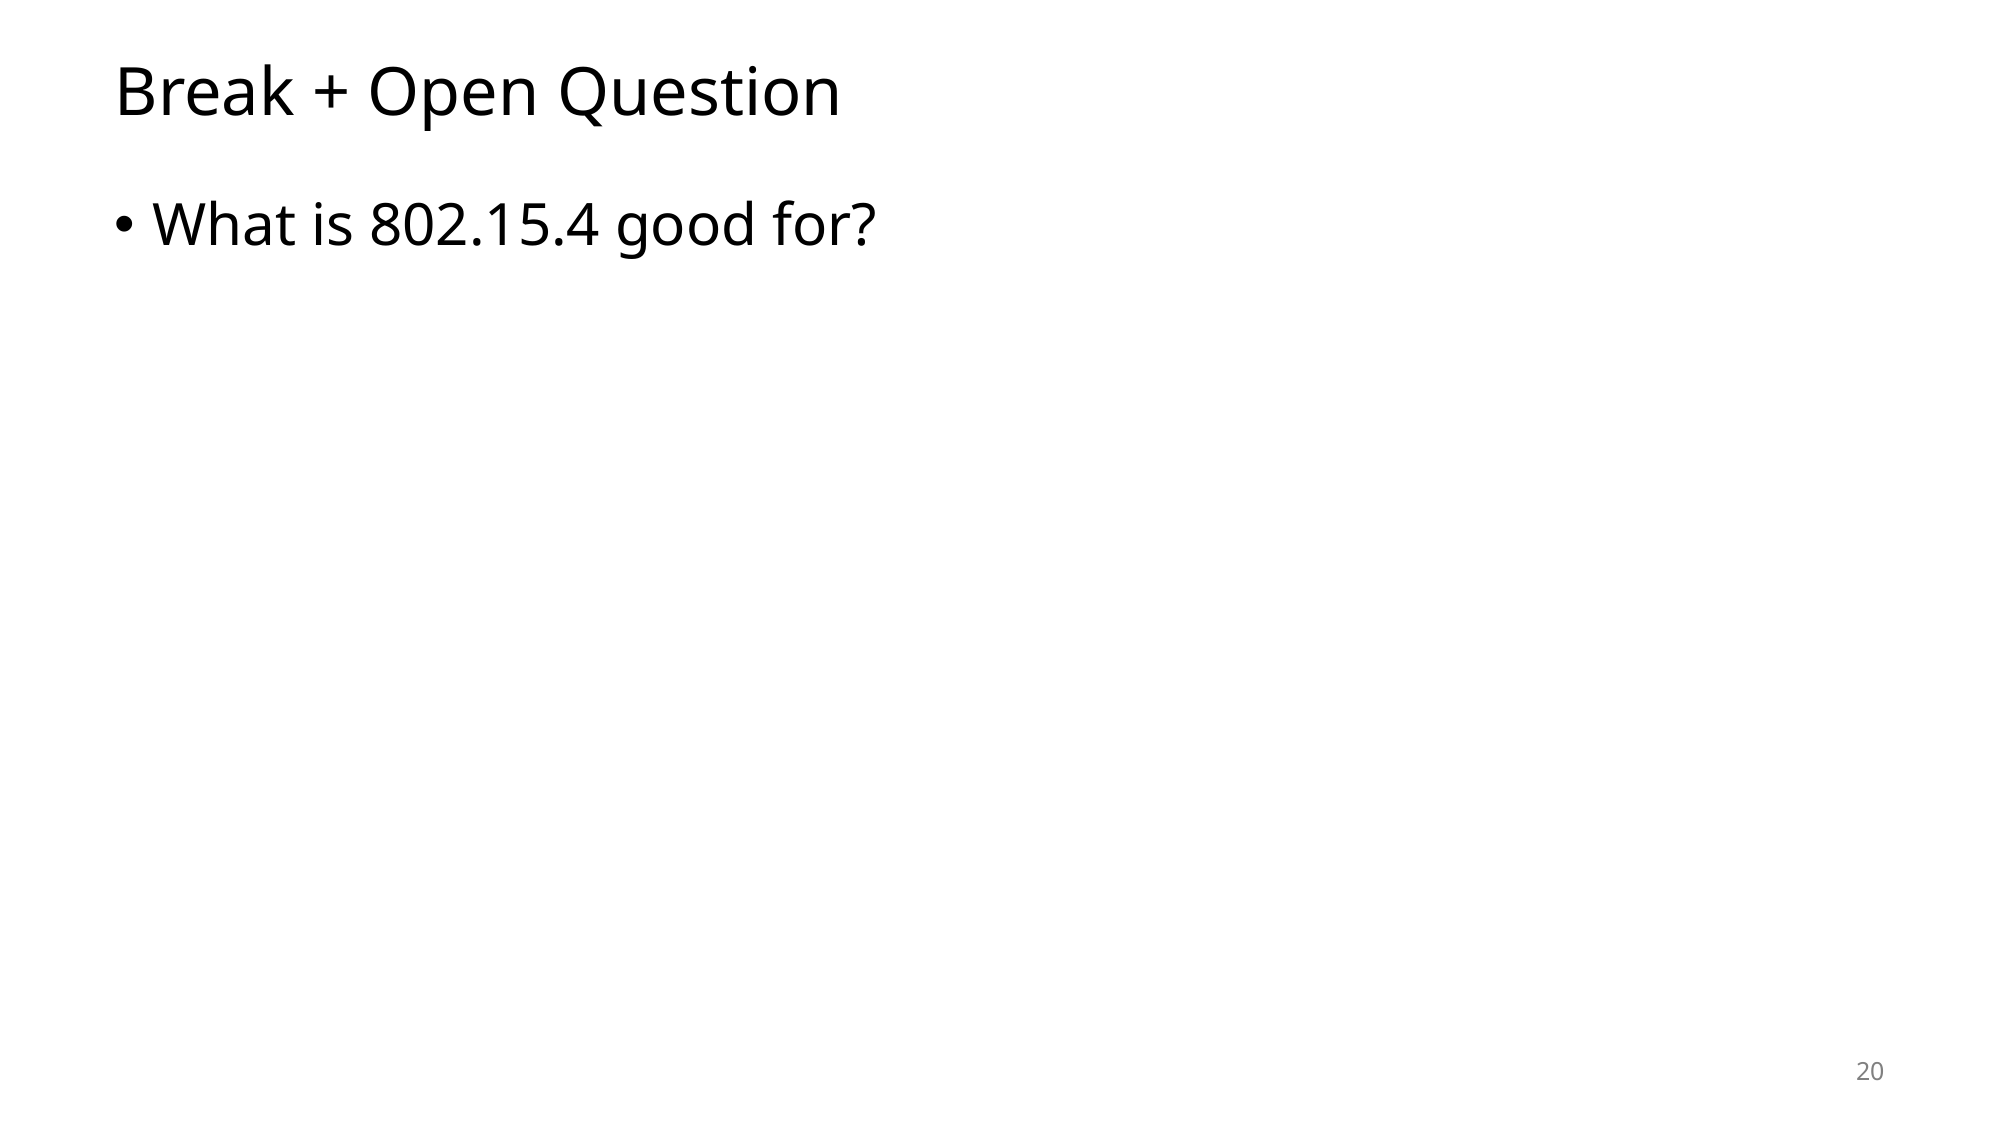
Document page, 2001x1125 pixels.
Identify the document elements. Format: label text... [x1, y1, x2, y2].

title Break + Open Question [99, 37, 1900, 150]
list What is 802.15.4 good for? [99, 187, 1900, 1013]
slide_number 20 [1749, 1042, 1900, 1103]
